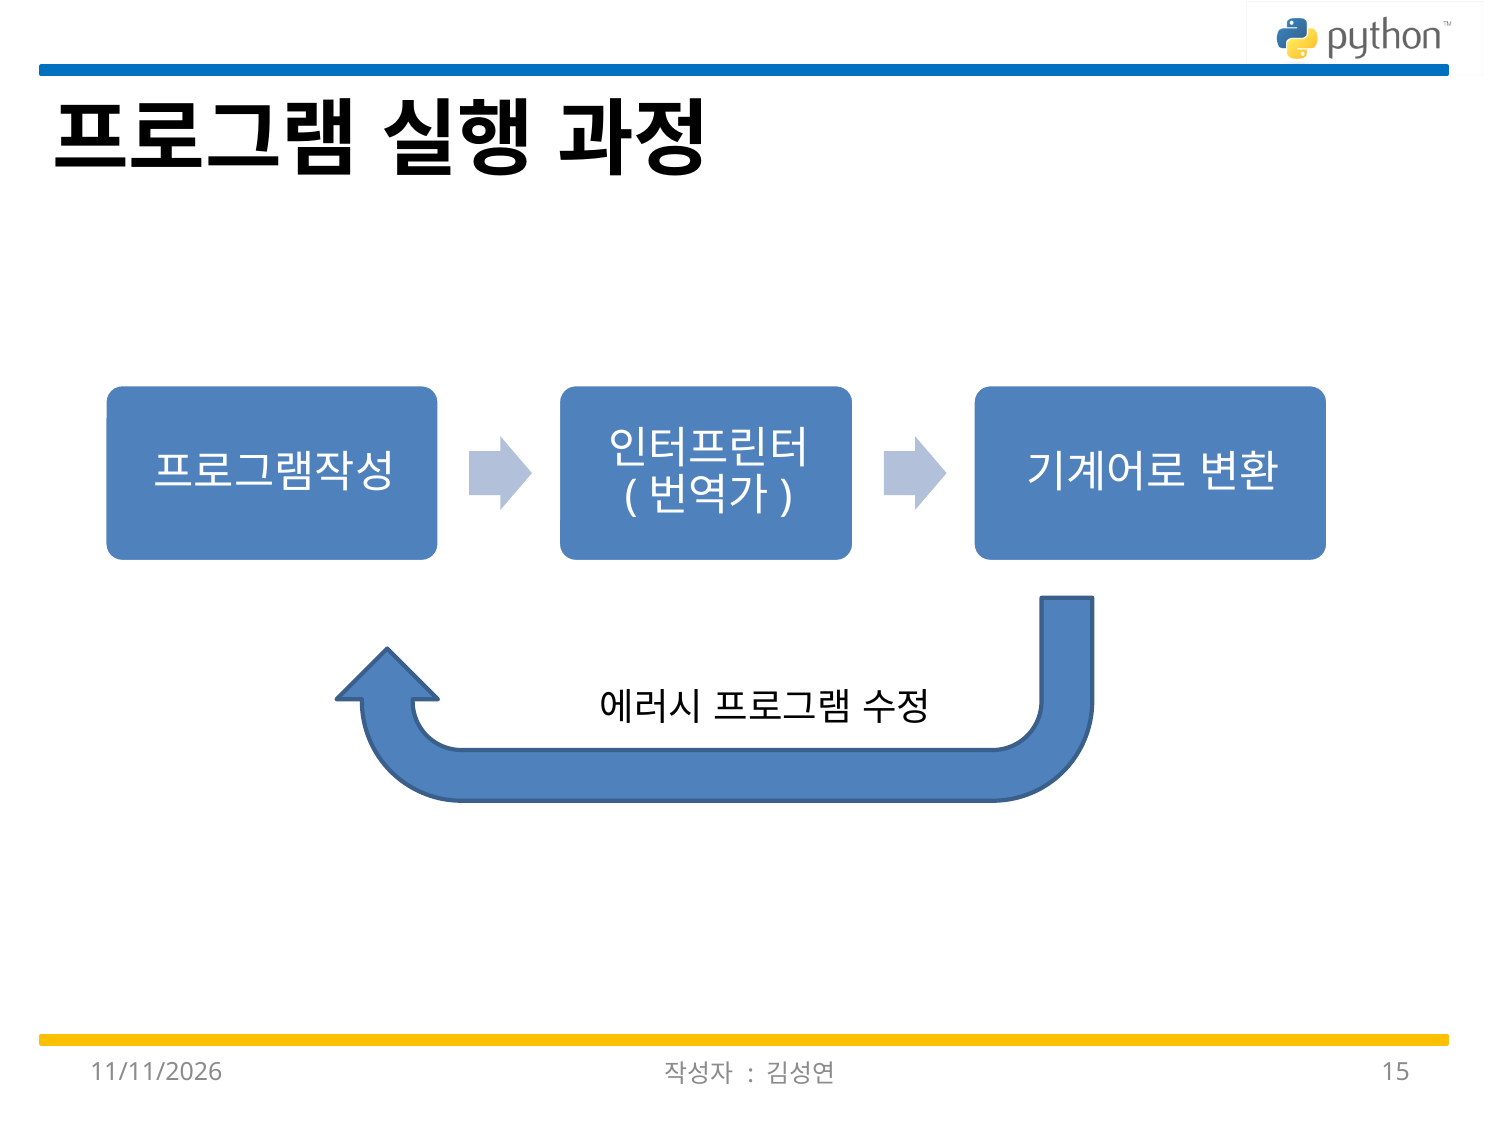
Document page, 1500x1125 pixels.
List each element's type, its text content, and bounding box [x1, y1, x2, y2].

text_box 프로그램 실행 과정 [37, 78, 1243, 193]
picture [1246, 1, 1483, 76]
footer 작성자 : 김성연 [512, 1042, 988, 1103]
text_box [103, 139, 1329, 807]
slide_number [75, 1042, 425, 1103]
slide_number 15 [1074, 1042, 1425, 1103]
